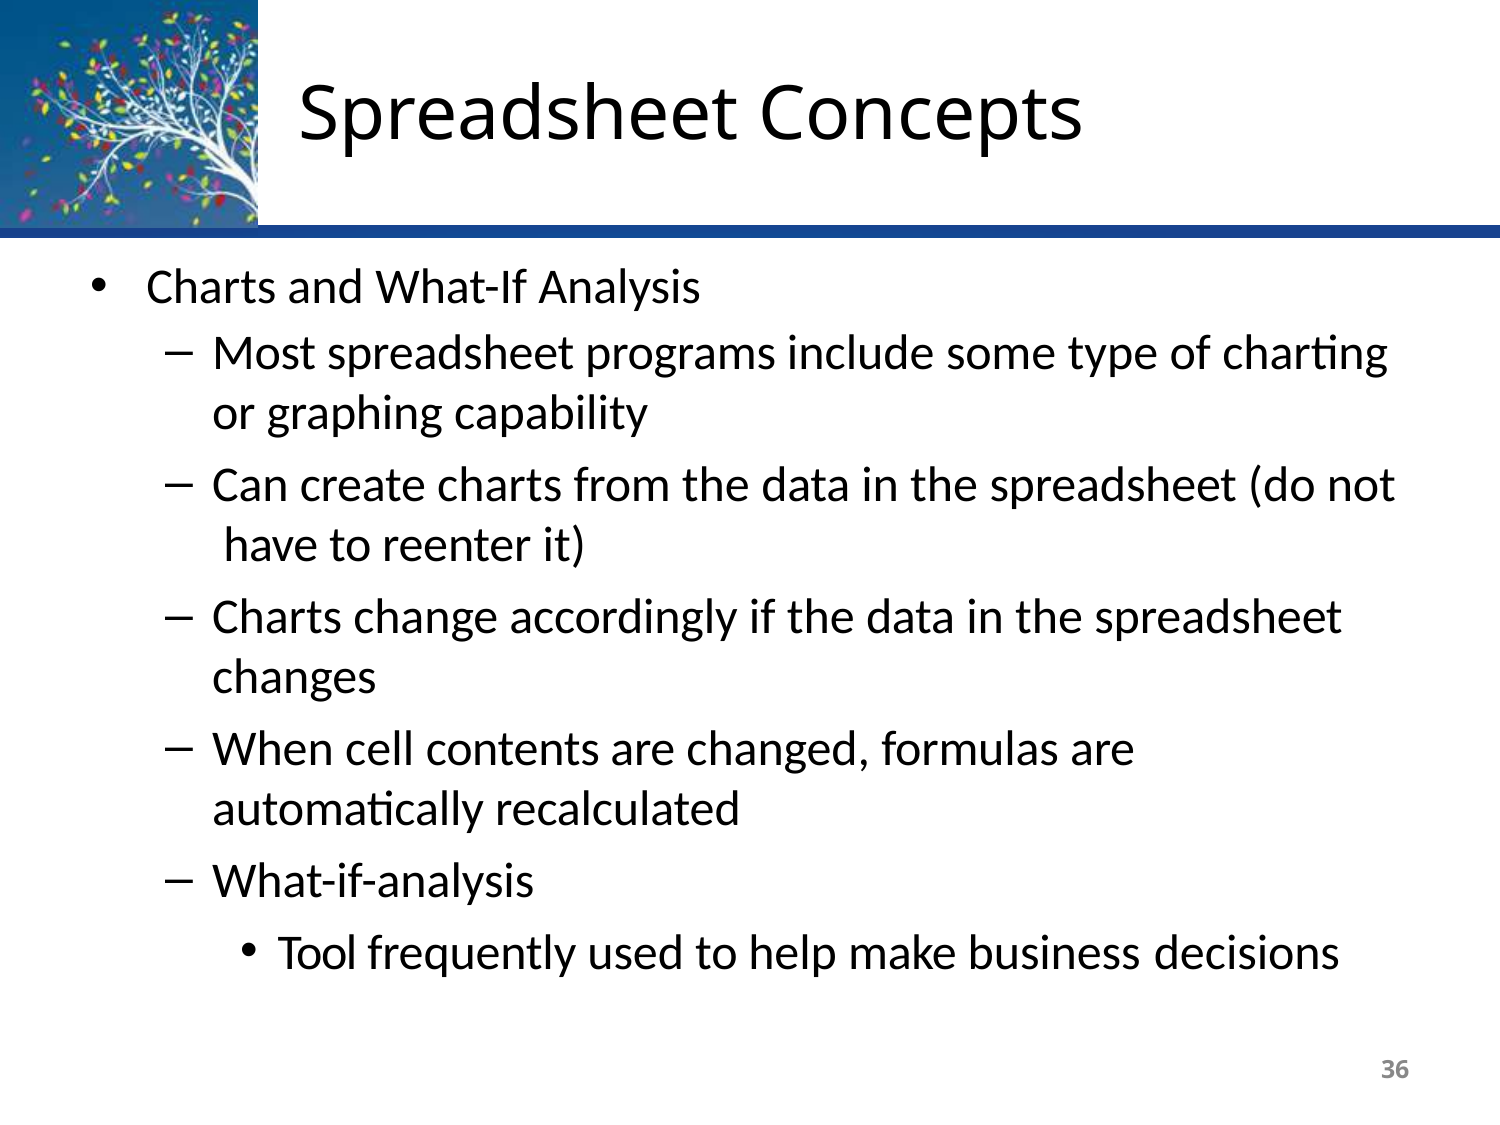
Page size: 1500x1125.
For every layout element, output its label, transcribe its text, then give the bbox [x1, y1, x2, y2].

picture [0, 0, 258, 464]
slide_number 36 [1376, 1059, 1415, 1125]
picture [1459, 225, 1500, 238]
text_box Charts and What-If Analysis Most spreadsheet programs include some type of charting or graphing capability Can create charts from the data in the spreadsheet (do not have to reenter it) Charts change accordingly if the data in the spreadsheet changes When cell contents are changed, formulas are automatically recalculated What-if-analysis Tool frequently used to help make business decisions [87, 253, 1404, 980]
title Spreadsheet Concepts [41, 64, 1459, 253]
